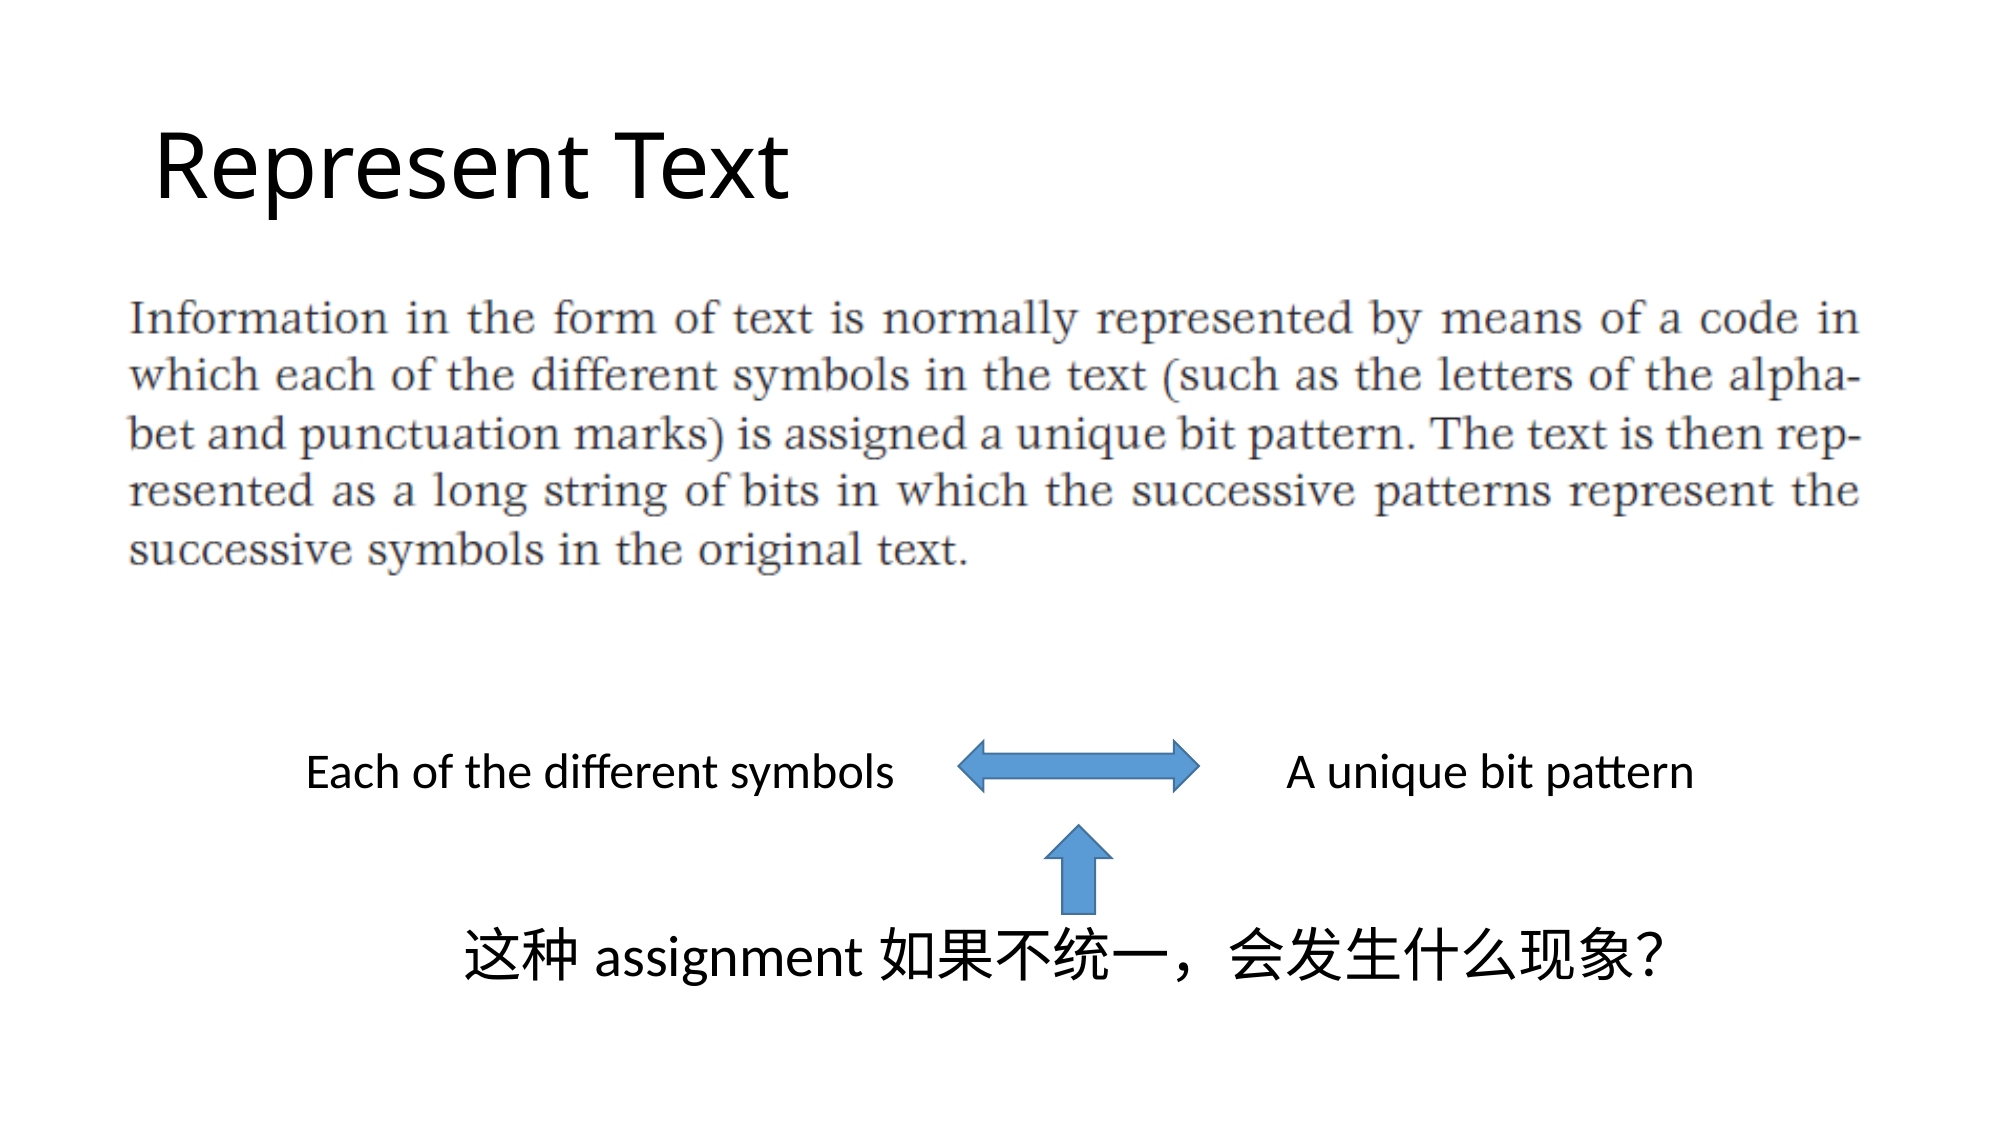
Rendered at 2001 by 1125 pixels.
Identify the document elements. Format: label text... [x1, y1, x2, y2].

text_box [1043, 823, 1115, 915]
title Represent Text [137, 59, 1863, 277]
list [115, 277, 1885, 580]
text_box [287, 731, 1713, 808]
text_box 这种assignment如果不统一，会发生什么现象？ [448, 910, 1709, 996]
